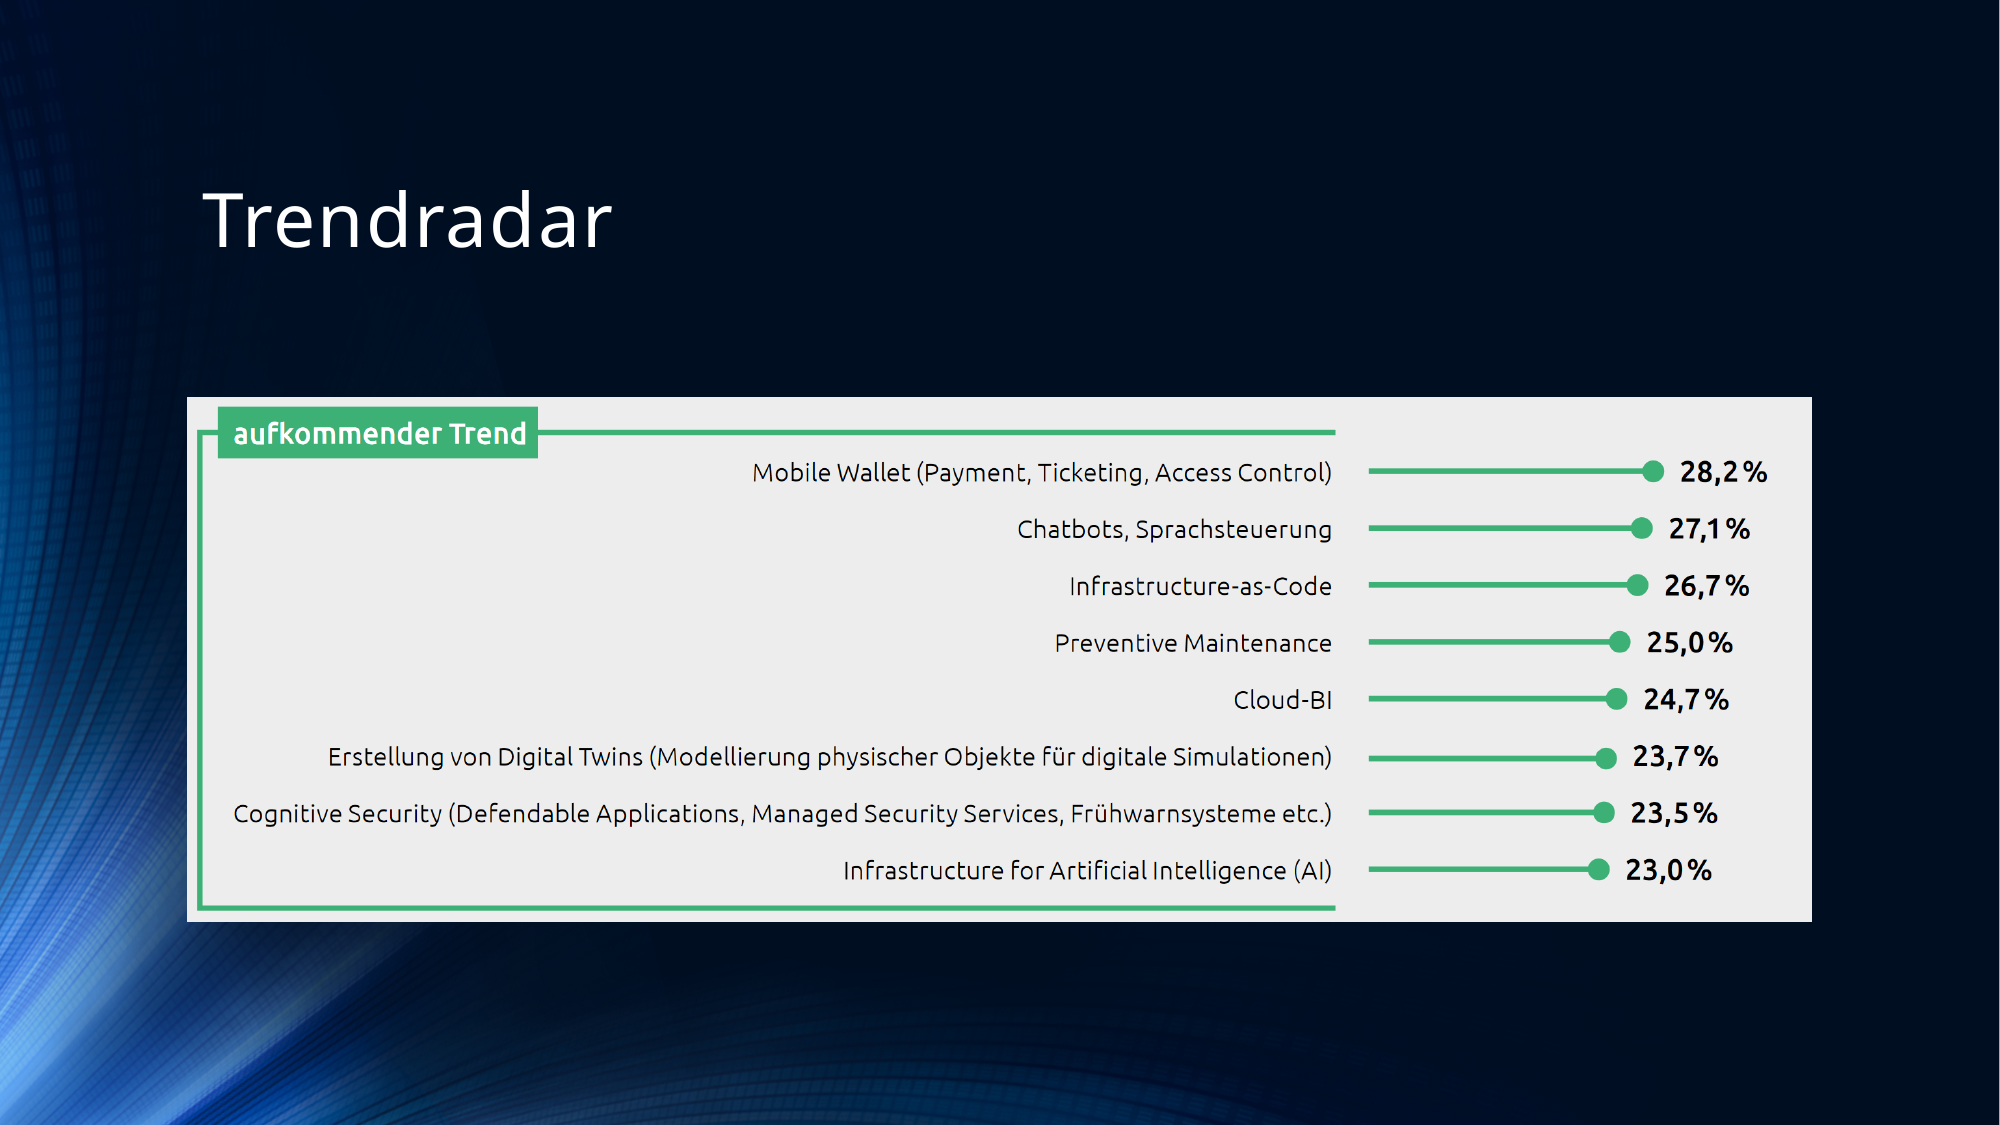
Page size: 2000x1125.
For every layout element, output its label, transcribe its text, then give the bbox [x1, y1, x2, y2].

title Trendradar [187, 101, 1812, 344]
picture [0, 0, 2000, 1125]
